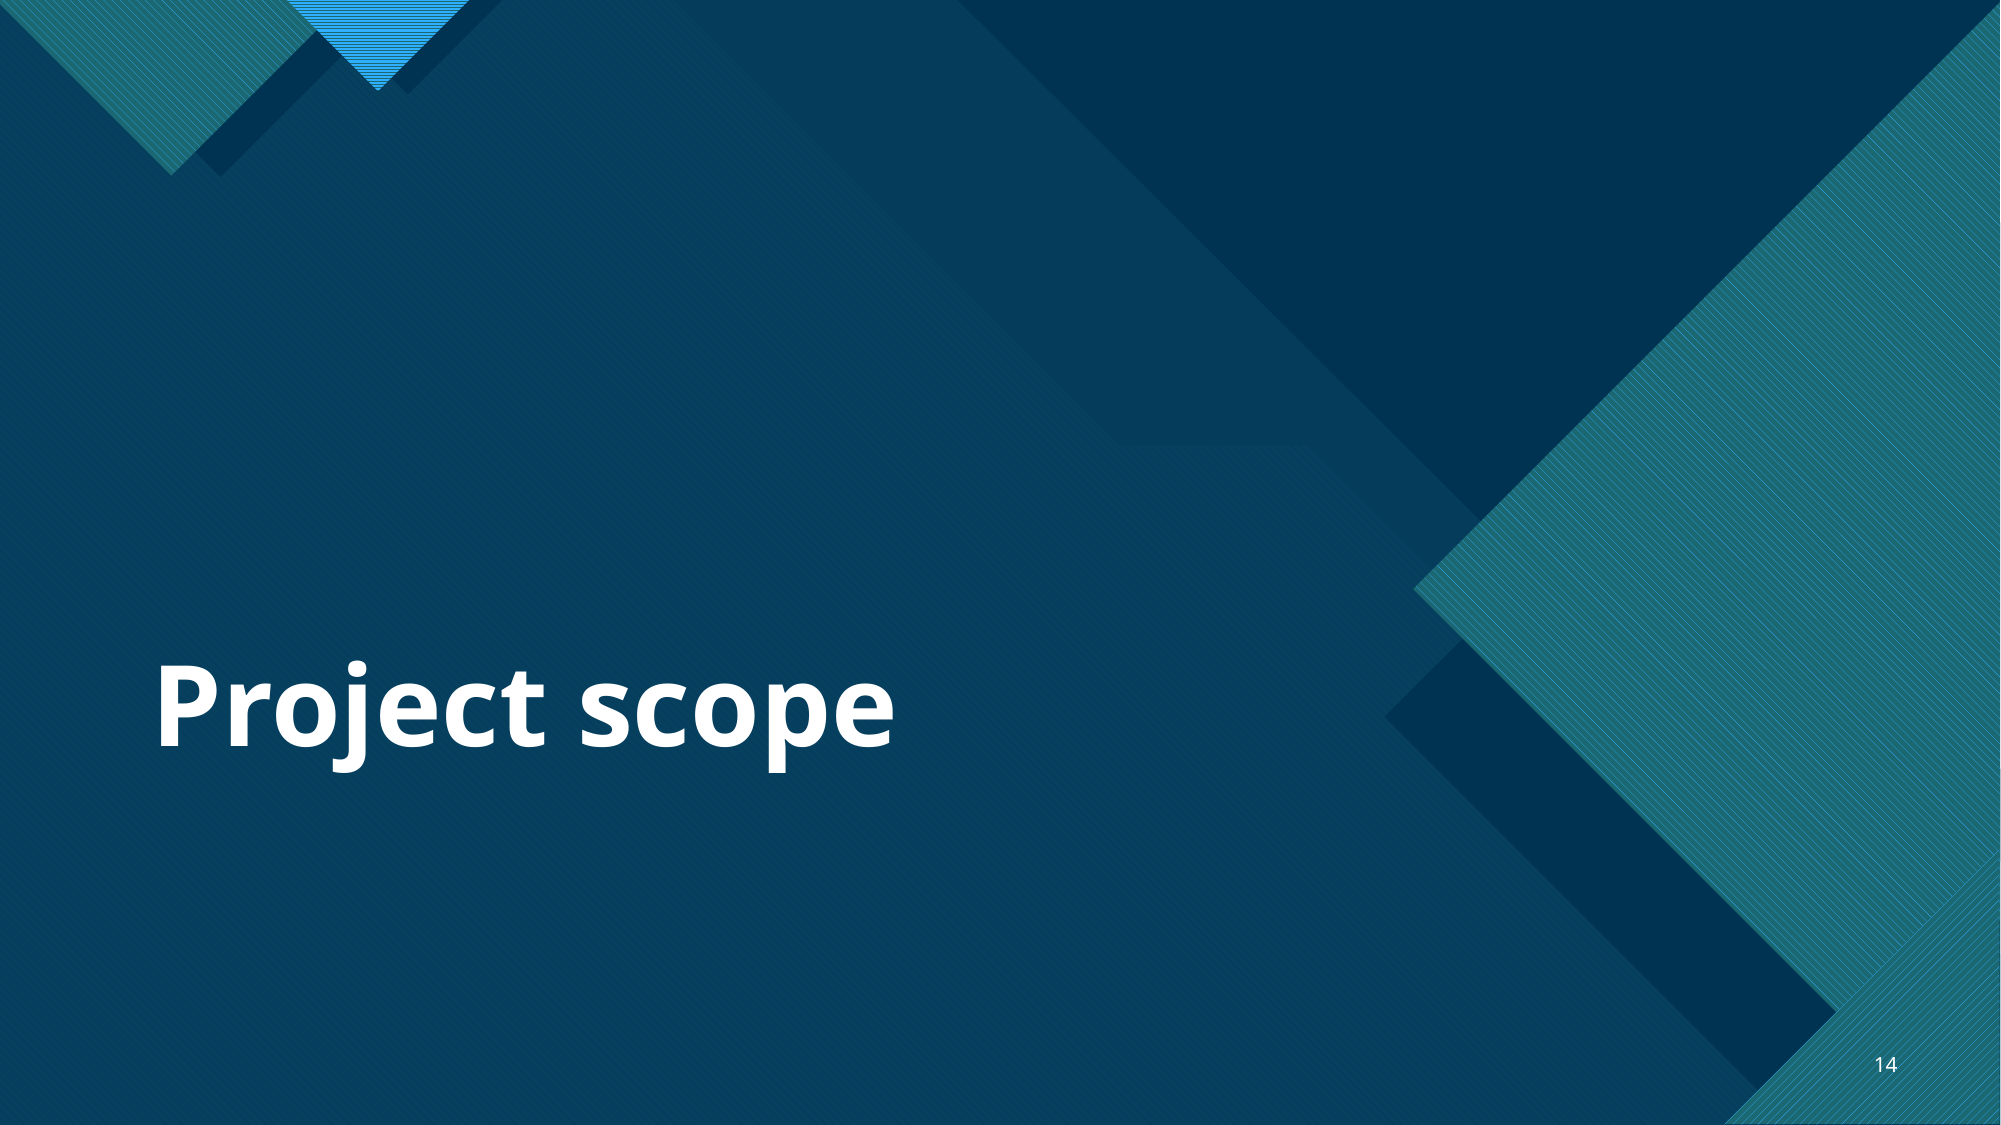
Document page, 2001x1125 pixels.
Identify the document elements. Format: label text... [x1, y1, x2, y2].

slide_number 13 [1415, 427, 2001, 1125]
title Project scope [136, 637, 1413, 779]
slide_number 14 [1845, 1035, 1913, 1096]
